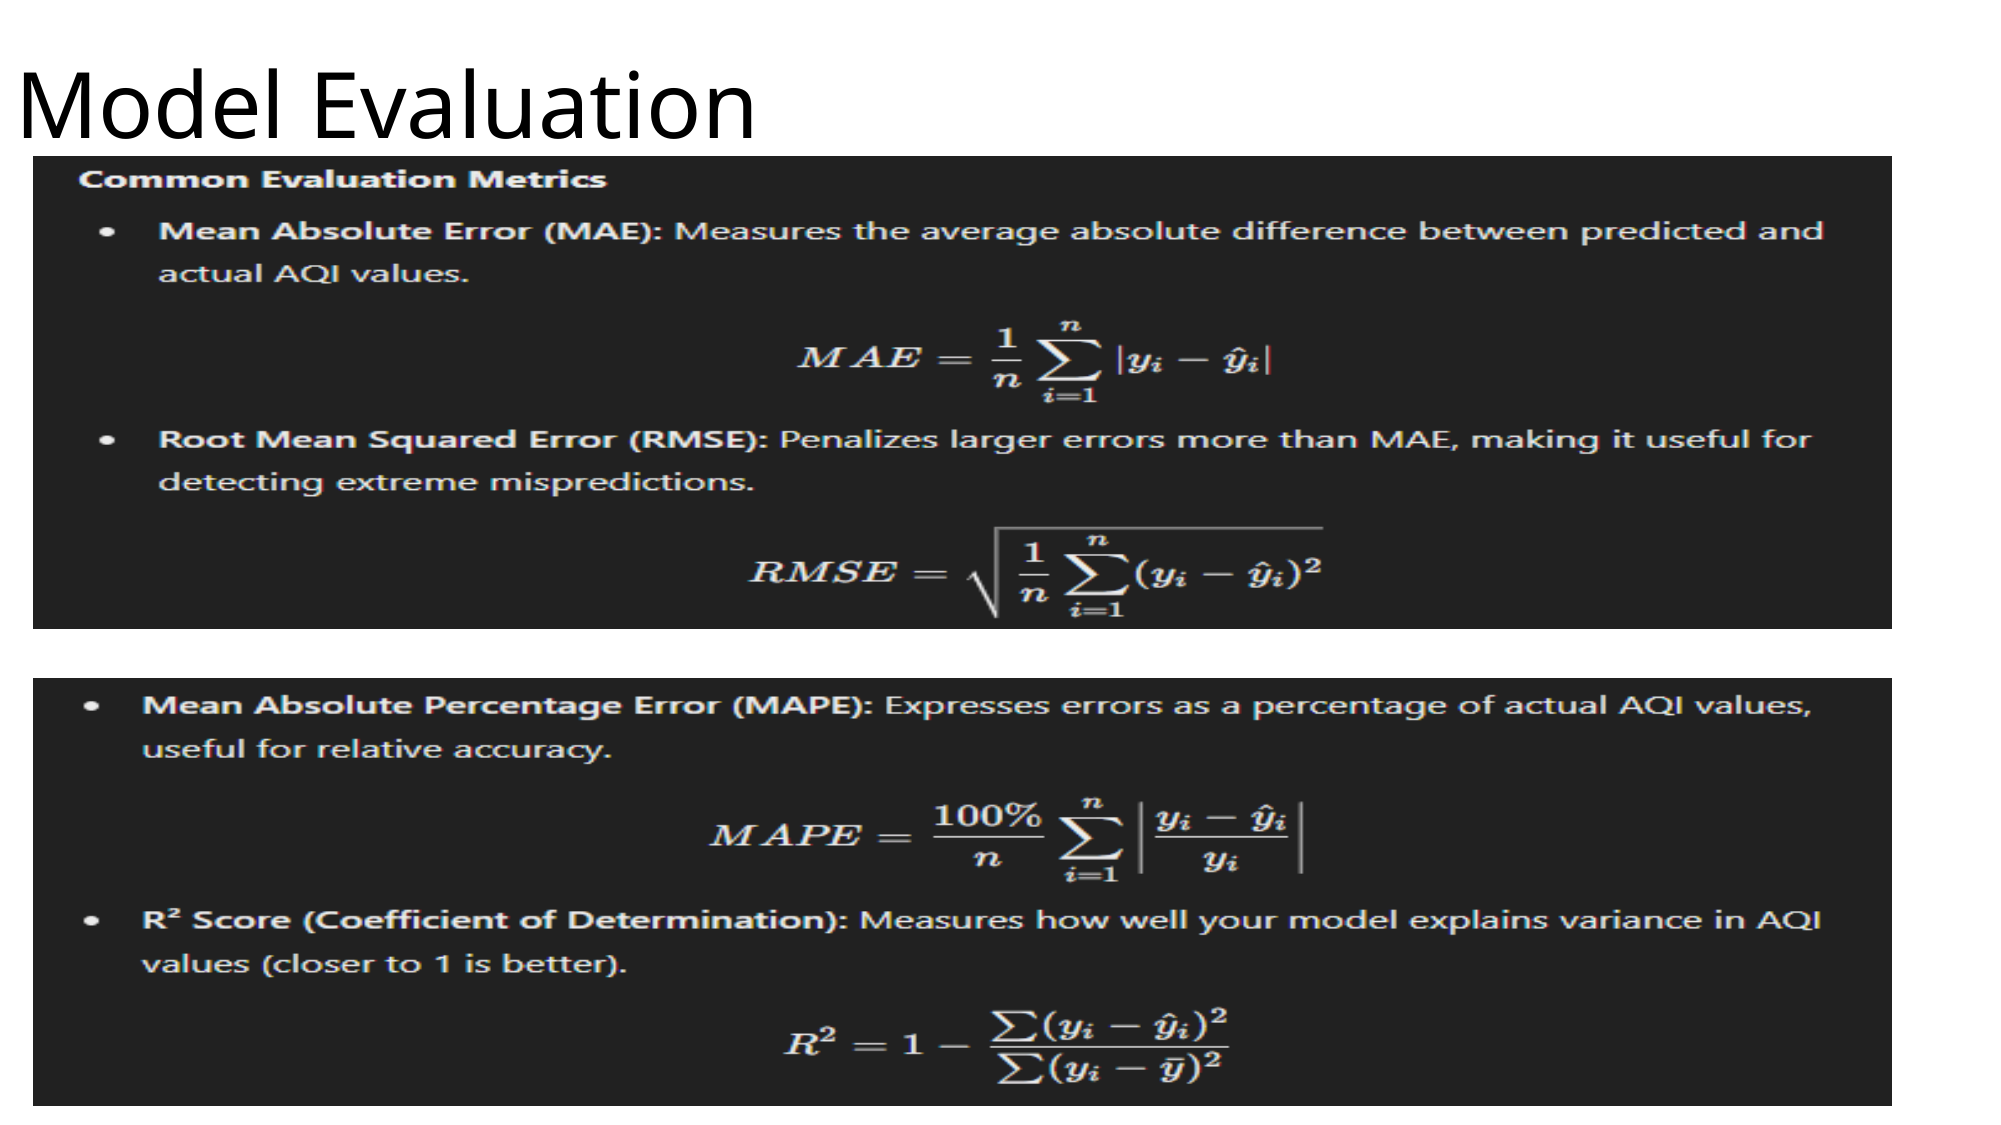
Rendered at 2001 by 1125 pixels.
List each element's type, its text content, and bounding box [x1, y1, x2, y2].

picture [33, 678, 1892, 1106]
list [33, 156, 1892, 629]
title Model Evaluation [0, 0, 1725, 218]
